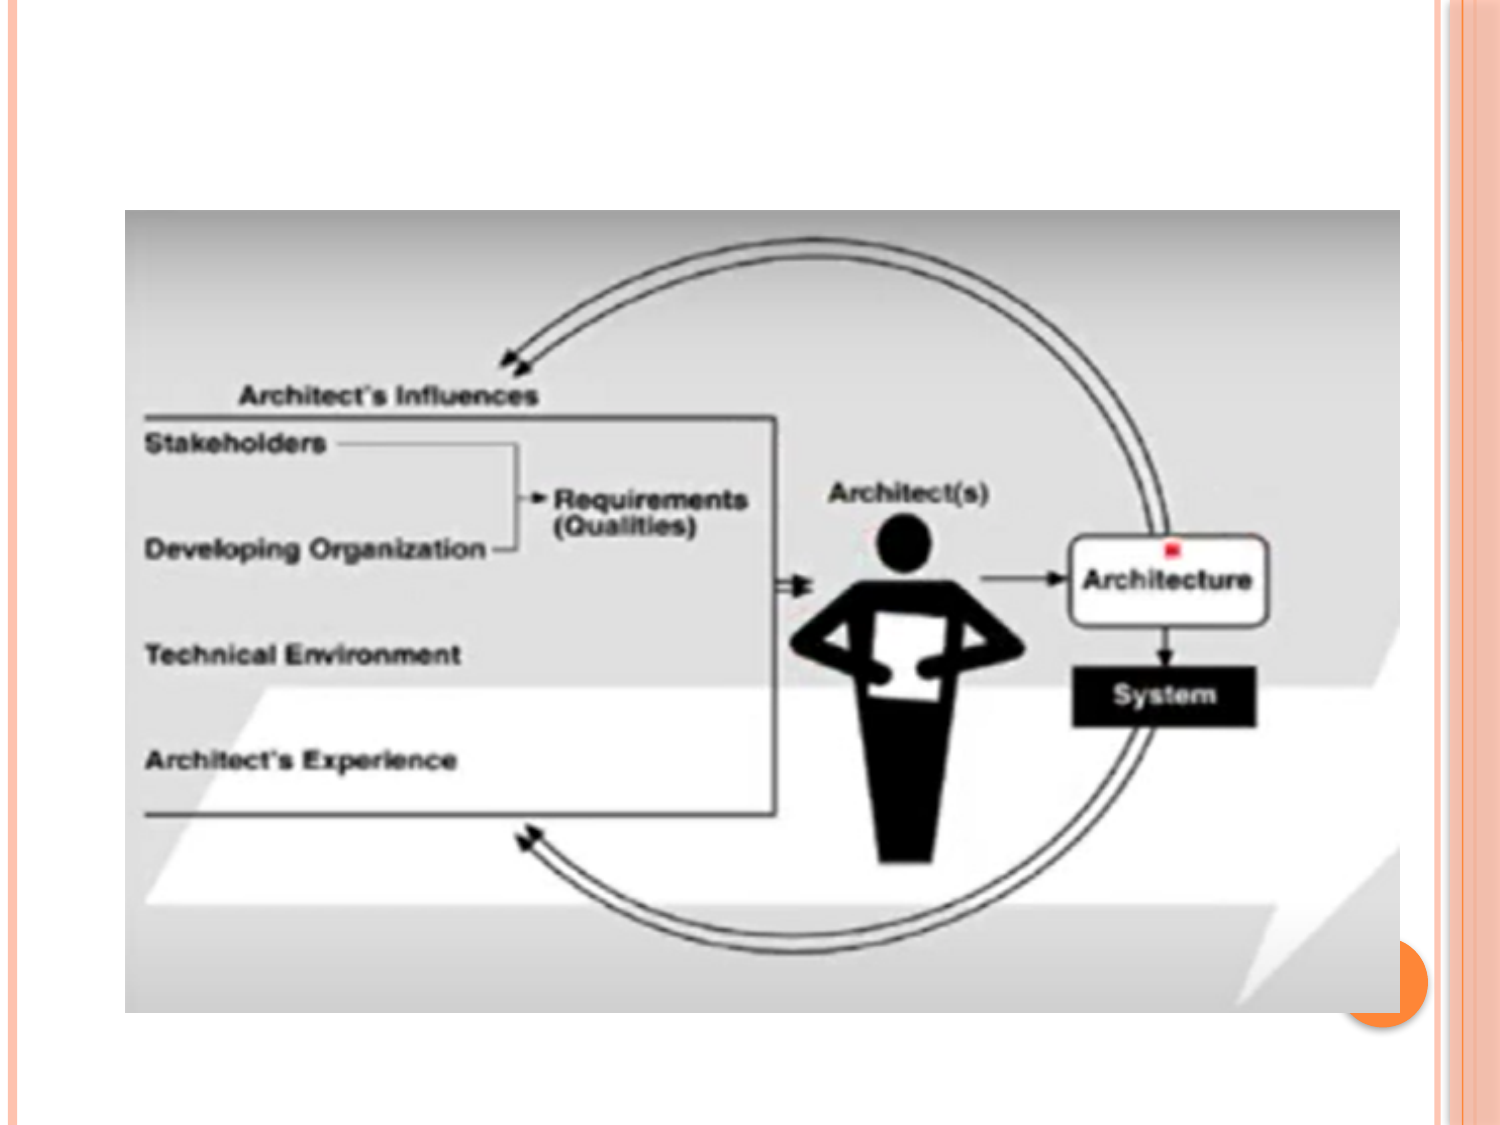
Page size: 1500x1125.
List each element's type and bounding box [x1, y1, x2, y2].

picture [124, 210, 1401, 1013]
